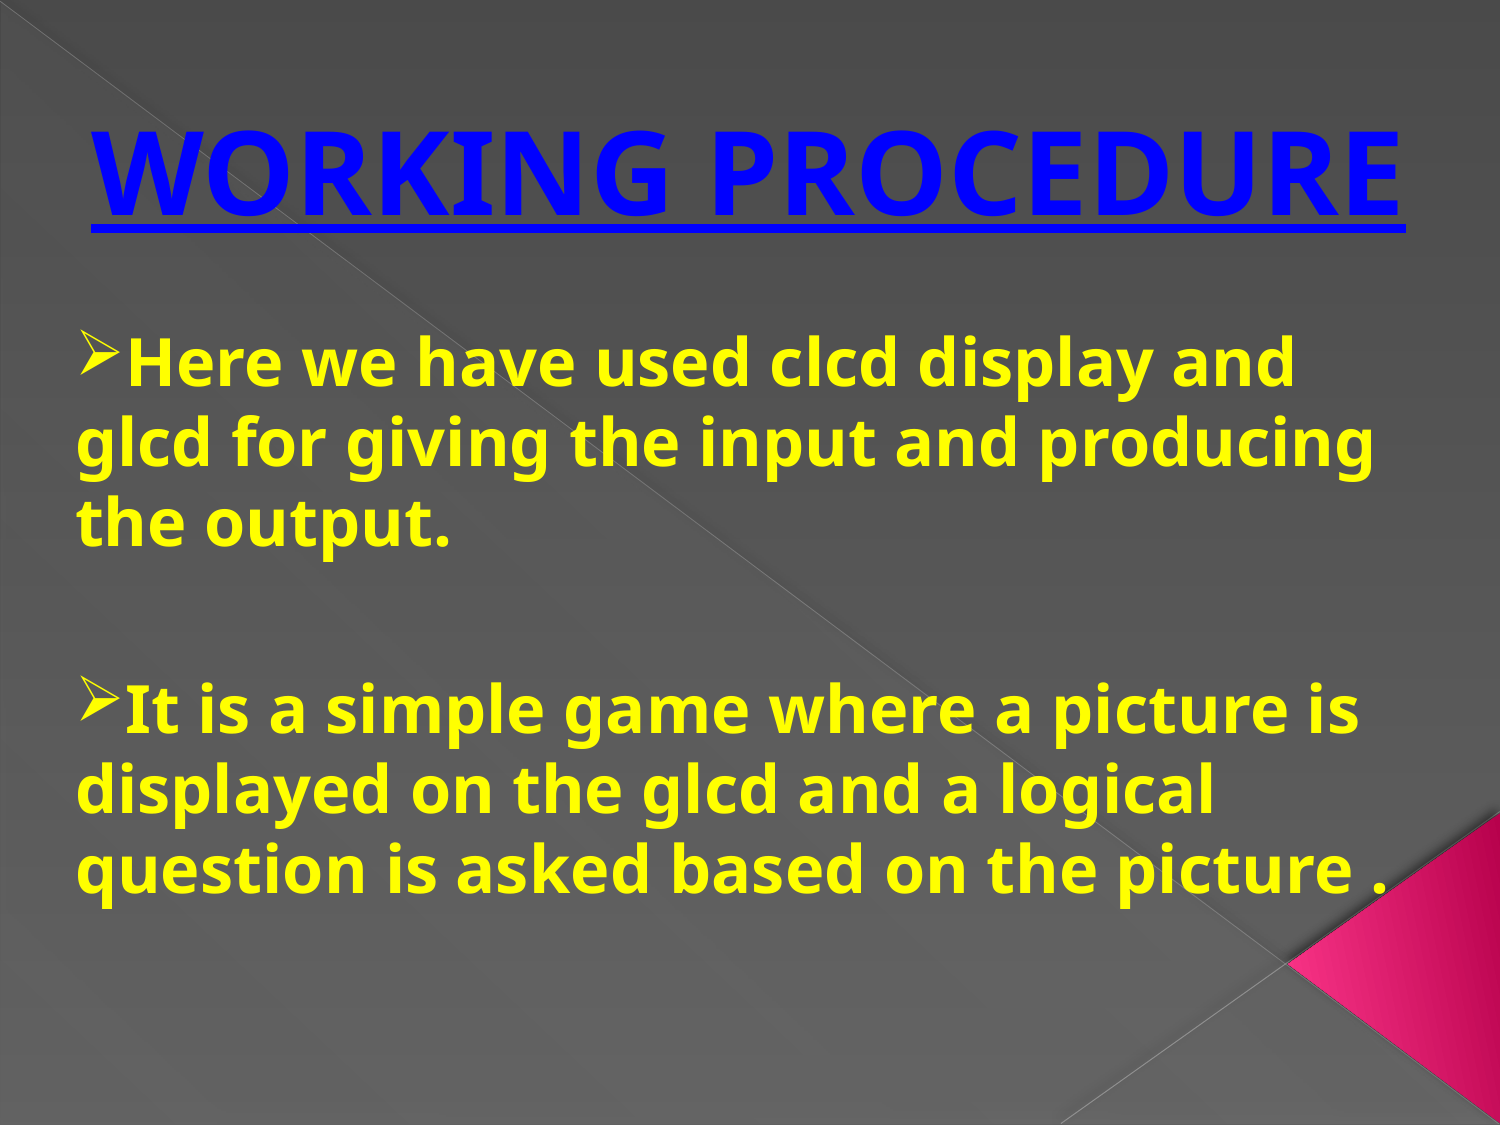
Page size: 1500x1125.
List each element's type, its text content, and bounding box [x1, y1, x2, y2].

text_box WORKING PROCEDURE [74, 87, 1425, 250]
text_box Here we have used clcd display and glcd for giving the input and producing the output. It is a simple game where a picture is displayed on the glcd and a logical question is asked based on the picture . [74, 312, 1425, 1013]
